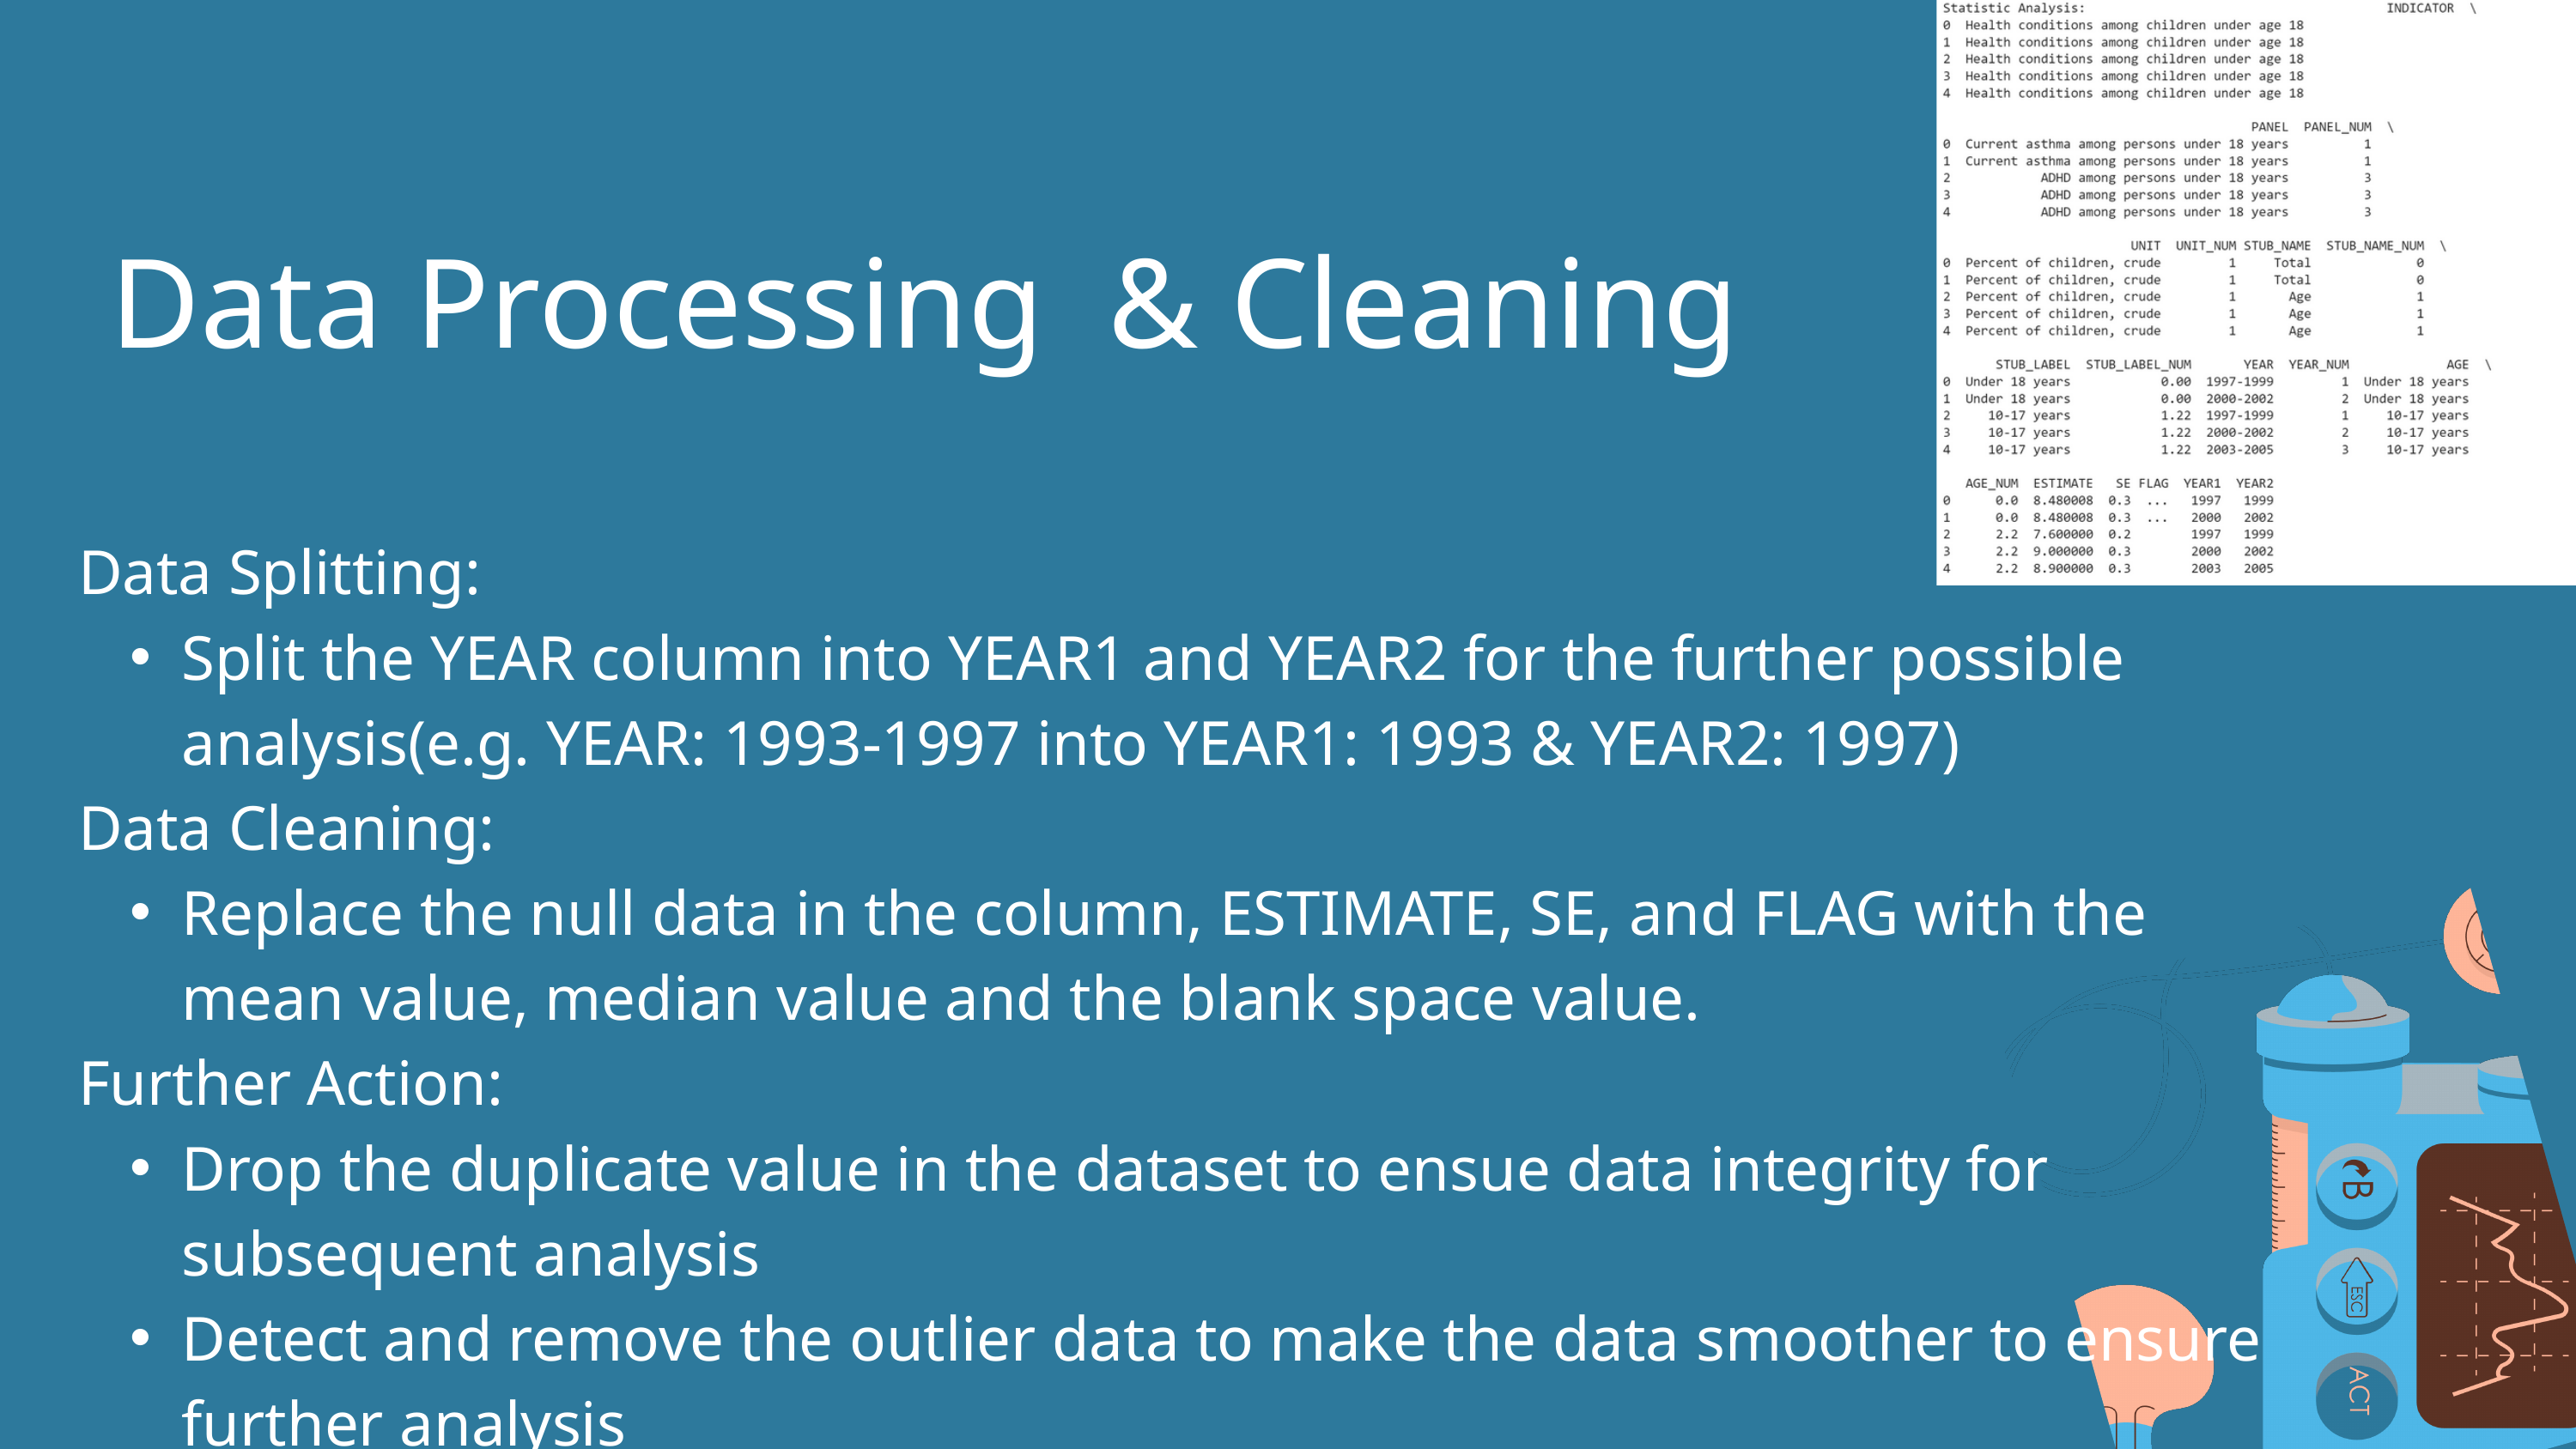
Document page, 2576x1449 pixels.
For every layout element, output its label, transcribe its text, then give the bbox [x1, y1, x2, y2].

text_box Data Splitting: Split the YEAR column into YEAR1 and YEAR2 for the further possible analysis(e.g. YEAR: 1993-1997 into YEAR1: 1993 & YEAR2: 1997) Data Cleaning: Replace the null data in the column, ESTIMATE, SE, and FLAG with the mean value, median value and the blank space value. Further Action: Drop the duplicate value in the dataset to ensue data integrity for subsequent analysis Detect and remove the outlier data to make the data smoother to ensure further analysis [78, 521, 2308, 1449]
text_box Data Processing & Cleaning [48, 200, 1802, 373]
text_box [1936, 0, 2576, 585]
text_box [2308, 878, 2576, 1449]
